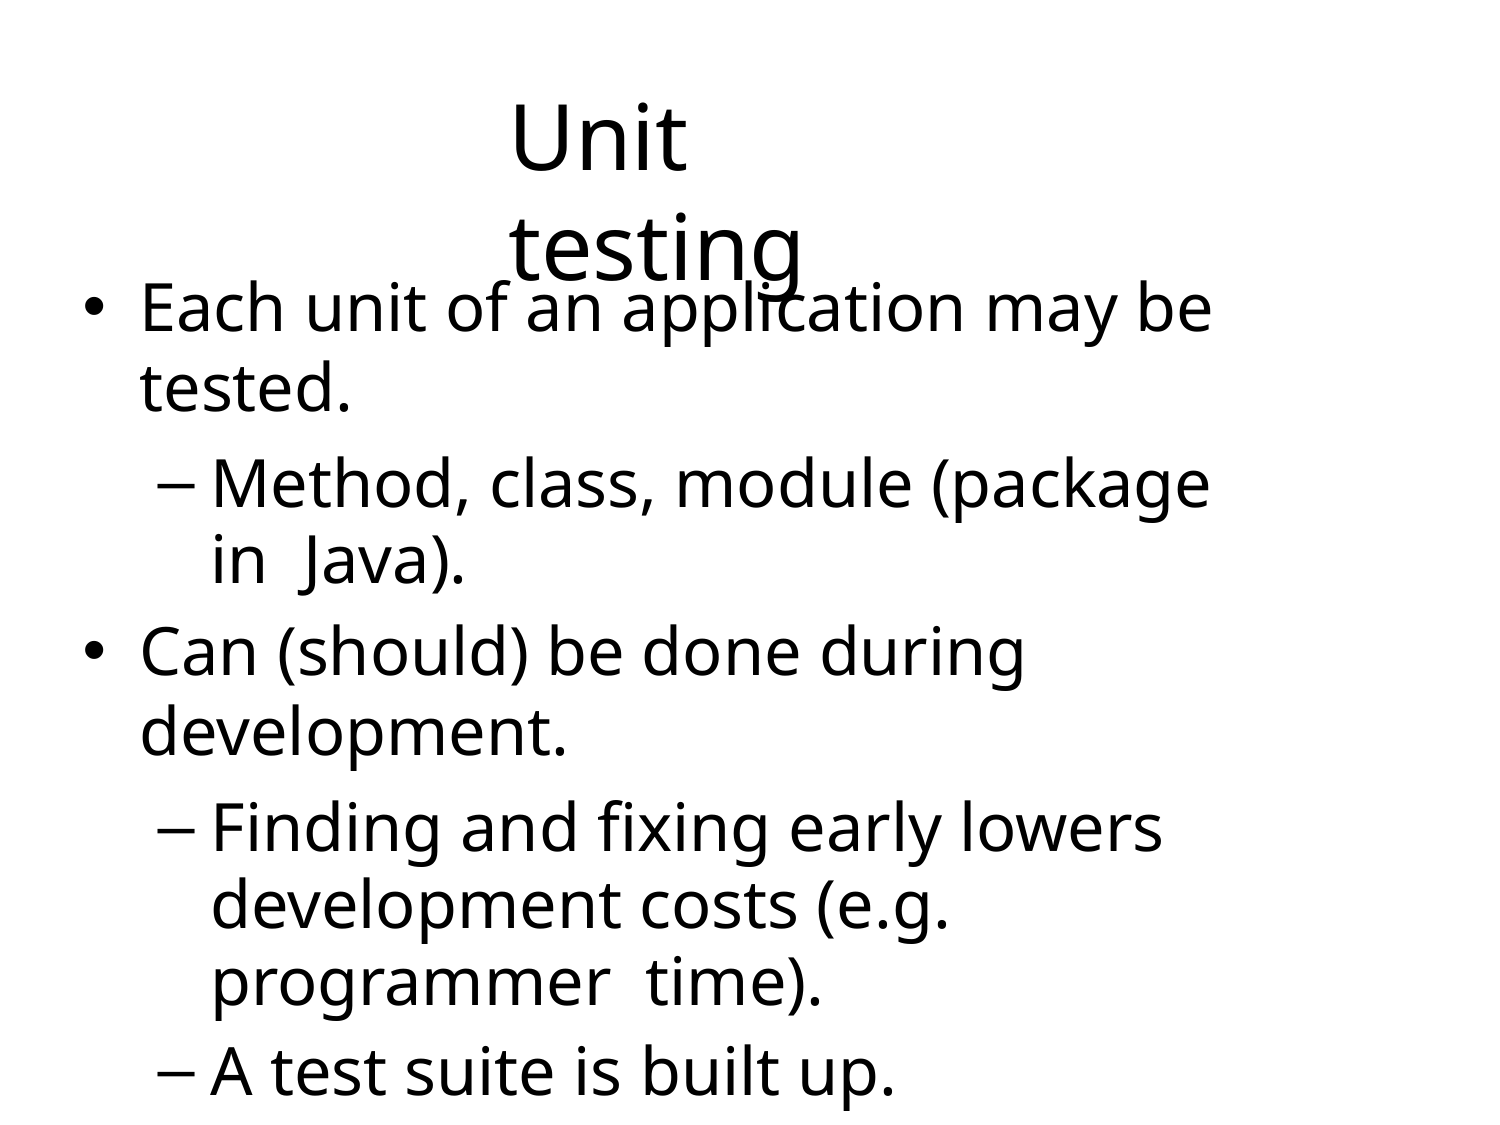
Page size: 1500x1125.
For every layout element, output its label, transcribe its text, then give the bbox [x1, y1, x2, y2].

title Unit testing [506, 77, 992, 249]
text_box Each unit of an application may be tested. Method, class, module (package in Java). Can (should) be done during development. Finding and fixing early lowers development costs (e.g. programmer time). A test suite is built up. [80, 249, 1419, 1109]
